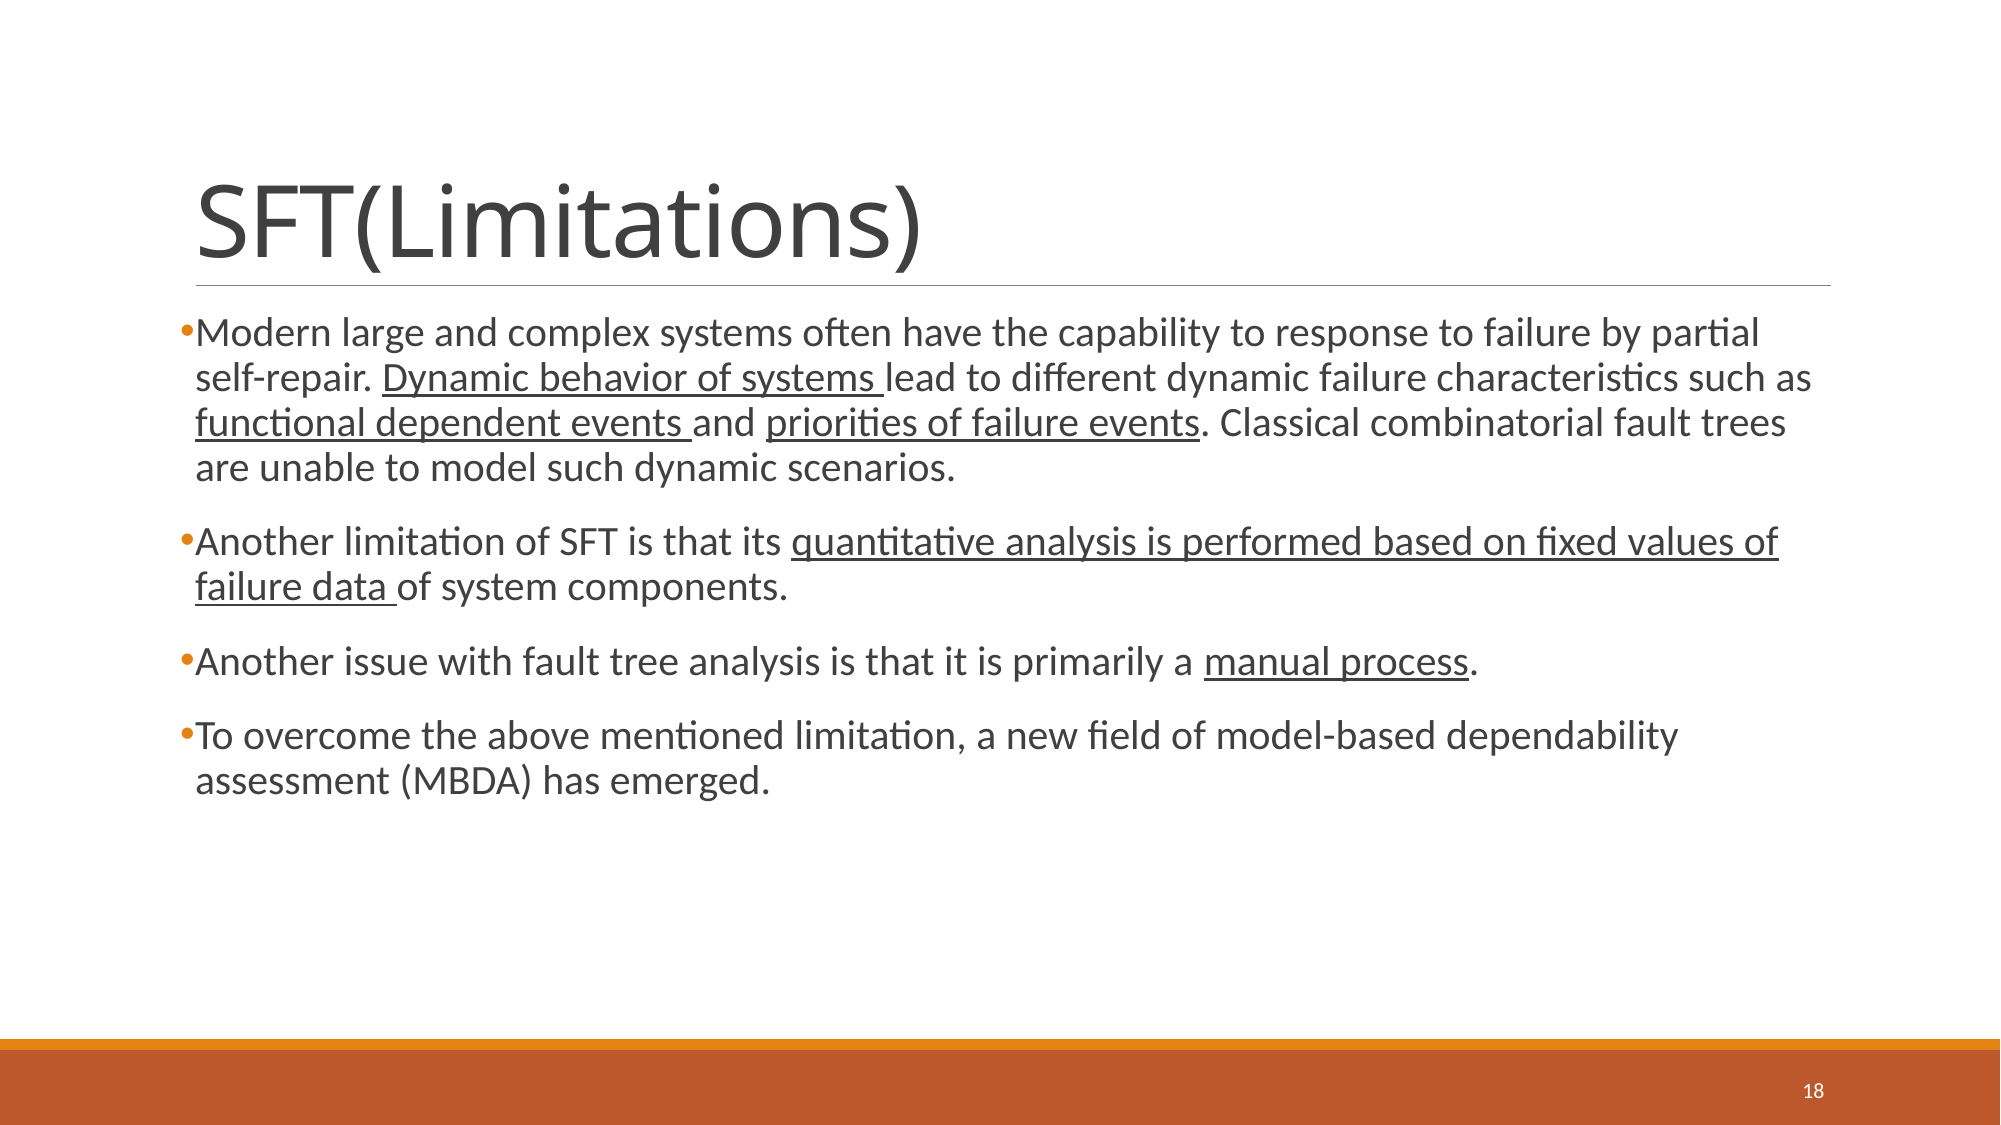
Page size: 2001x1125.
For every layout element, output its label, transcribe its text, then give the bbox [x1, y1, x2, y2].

slide_number 18 [1624, 1059, 1840, 1120]
title SFT(Limitations) [180, 47, 1830, 285]
list Modern large and complex systems often have the capability to response to failure by partial self-repair. Dynamic behavior of systems lead to different dynamic failure characteristics such as functional dependent events and priorities of failure events. Classical combinatorial fault trees are unable to model such dynamic scenarios. Another limitation of SFT is that its quantitative analysis is performed based on fixed values of failure data of system components. Another issue with fault tree analysis is that it is primarily a manual process. To overcome the above mentioned limitation, a new field of model-based dependability assessment (MBDA) has emerged. [180, 302, 1830, 963]
